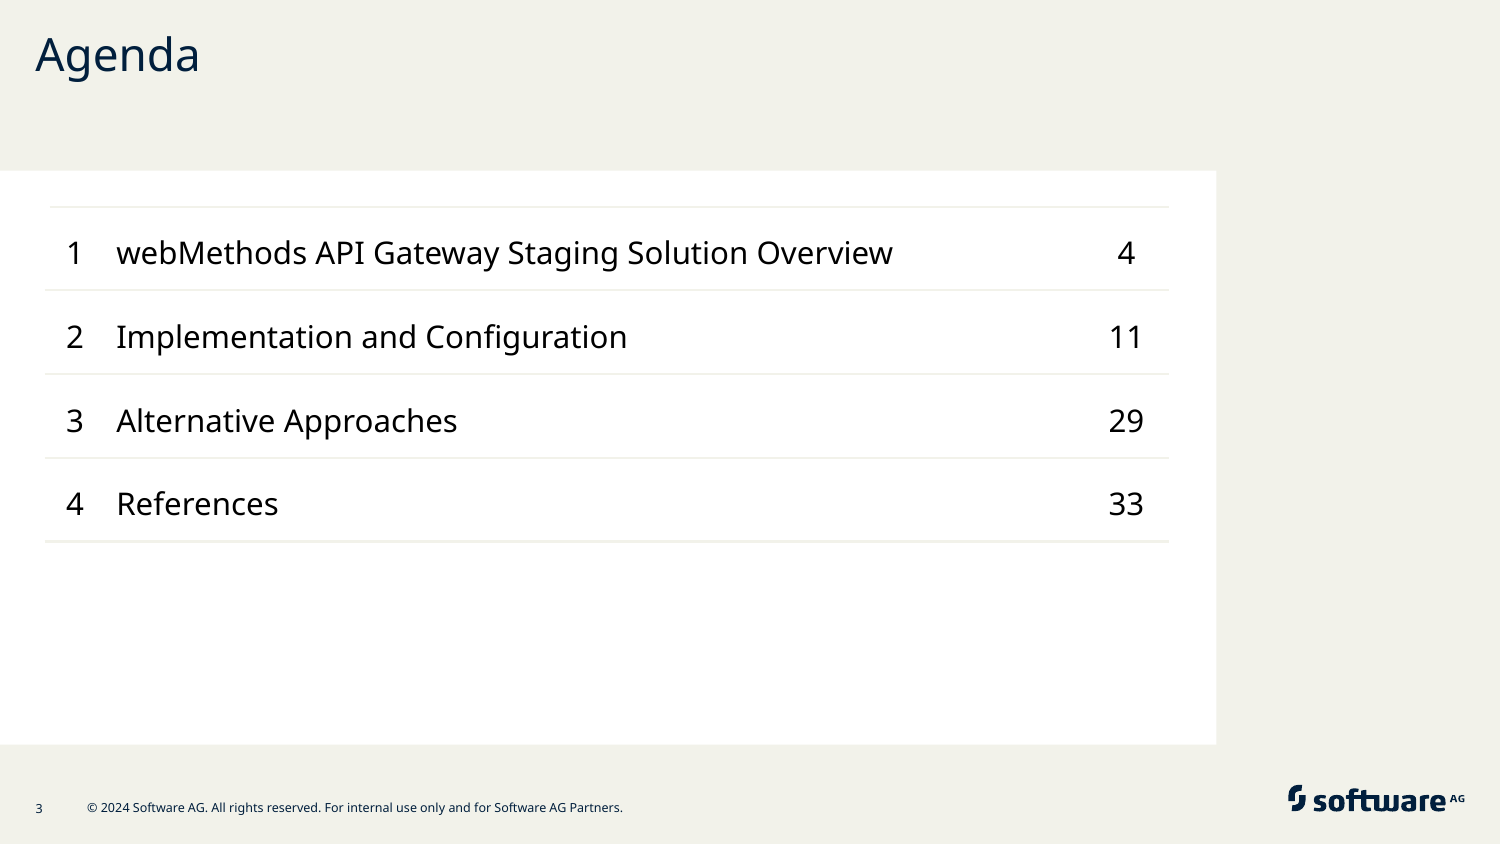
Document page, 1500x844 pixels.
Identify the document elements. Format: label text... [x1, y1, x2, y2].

footer © 2024 Software AG. All rights reserved. For internal use only and for Software AG Partners. [87, 800, 727, 815]
title Agenda [35, 32, 1465, 92]
slide_number 3 [35, 800, 87, 815]
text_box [44, 206, 1169, 542]
